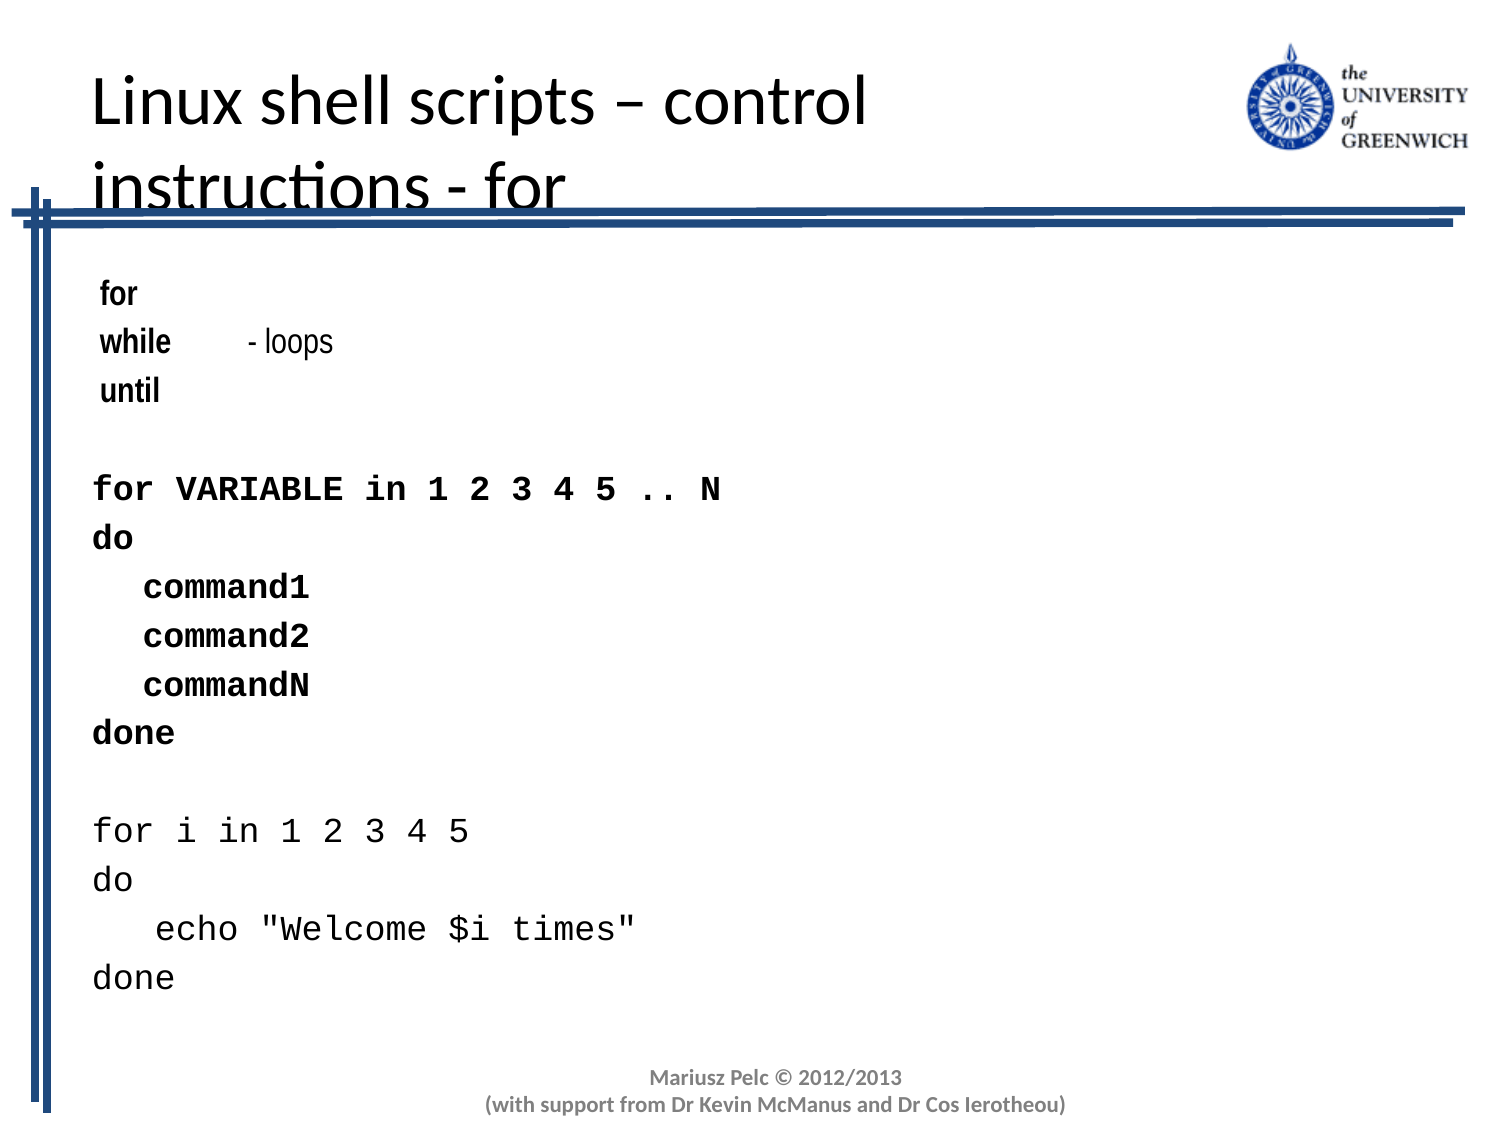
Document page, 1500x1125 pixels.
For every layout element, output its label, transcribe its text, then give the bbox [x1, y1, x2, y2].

picture [1241, 34, 1477, 159]
title Linux shell scripts – control instructions - for [76, 45, 1226, 208]
text_box Mariusz Pelc © 2012/2013 (with support from Dr Kevin McManus and Dr Cos Ierotheou) [469, 1054, 1082, 1125]
list for while - loops until for VARIABLE in 1 2 3 4 5 .. N do command1 command2 commandN done for i in 1 2 3 4 5 do echo "Welcome $i times" done [76, 262, 1467, 1005]
